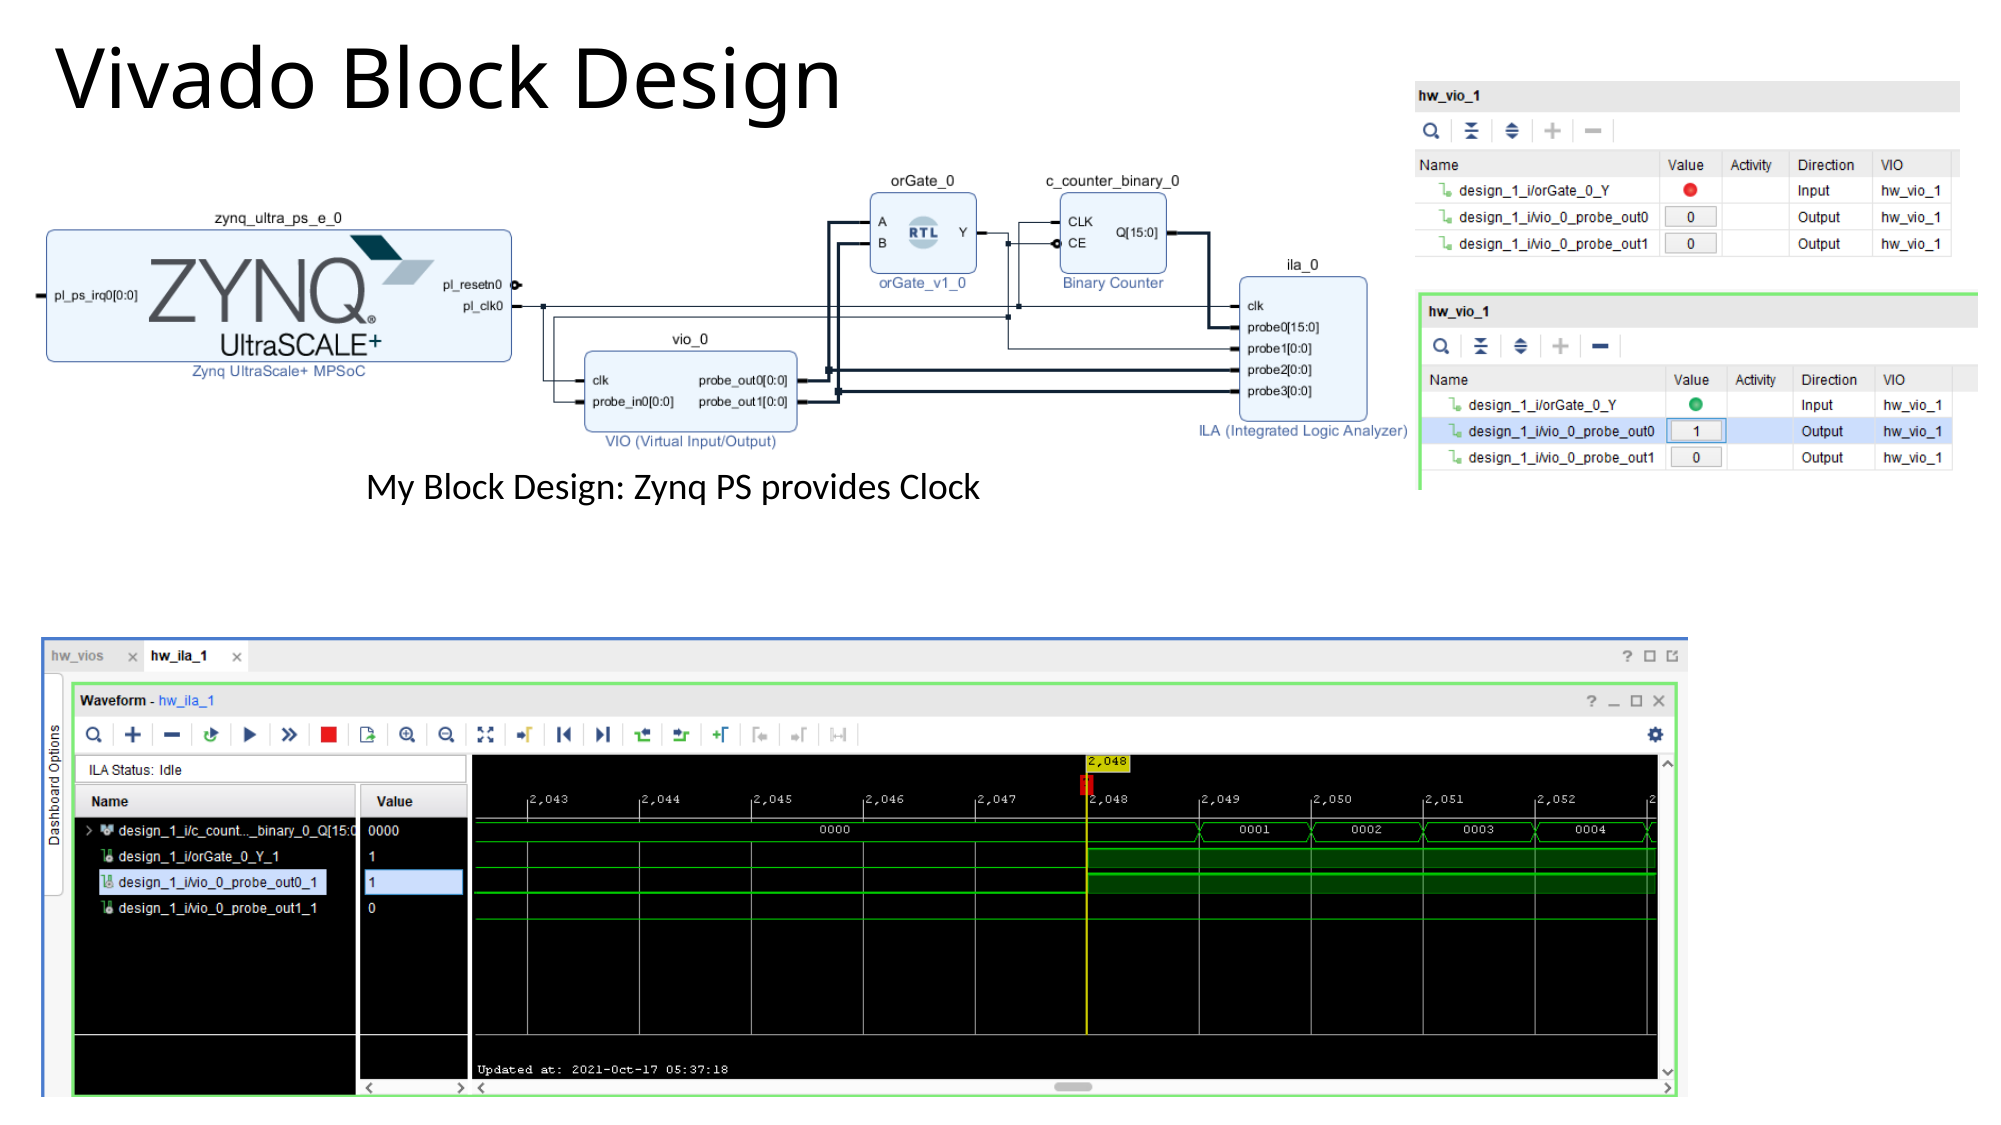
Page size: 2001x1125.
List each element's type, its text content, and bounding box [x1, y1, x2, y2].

picture [28, 81, 1978, 490]
title Vivado Block Design [40, 28, 1766, 135]
text_box My Block Design: Zynq PS provides Clock [351, 455, 997, 515]
picture [40, 637, 1688, 1097]
